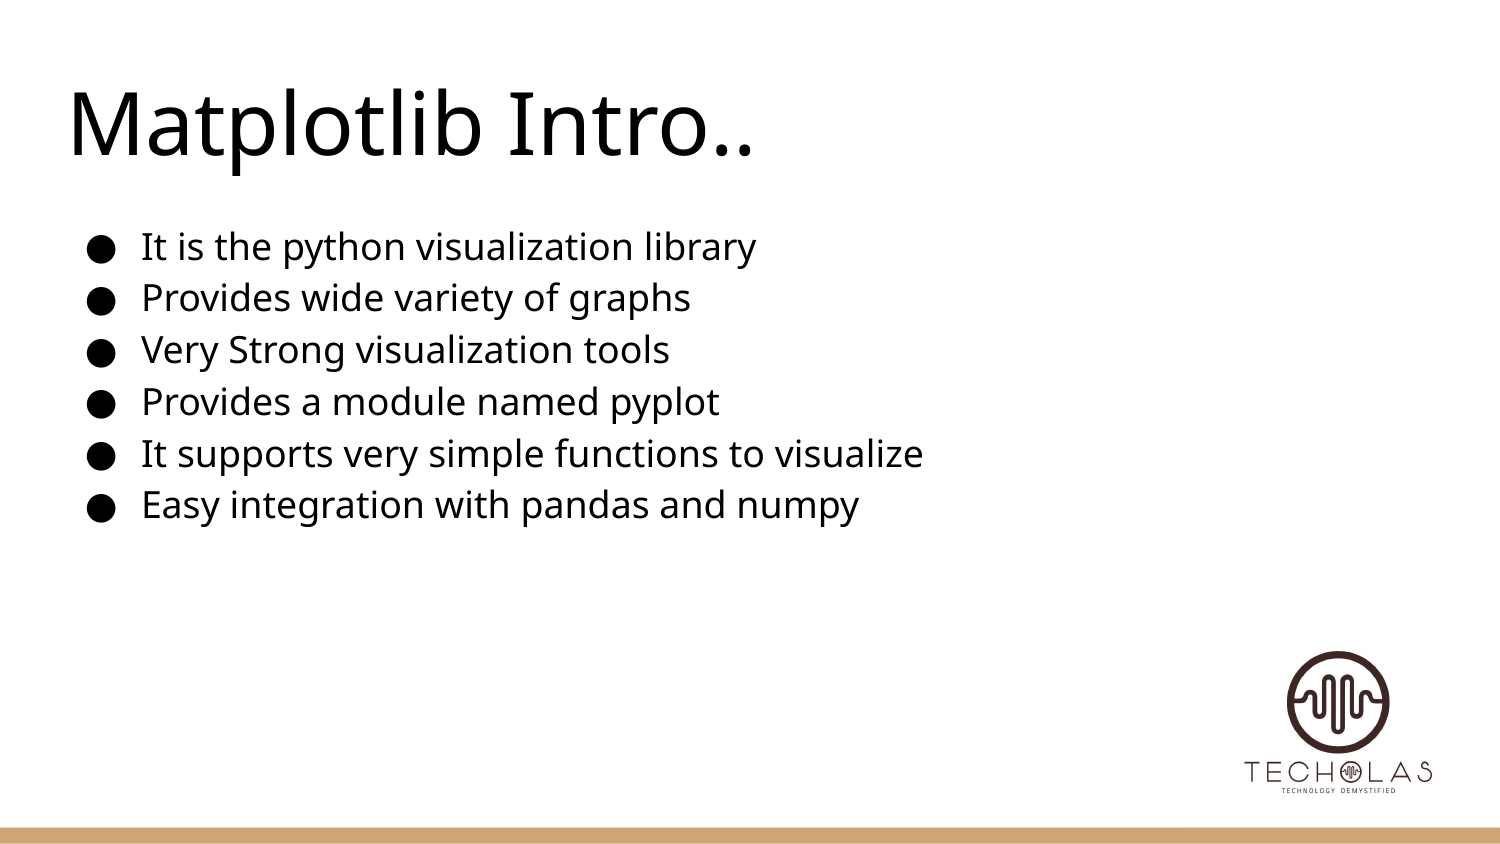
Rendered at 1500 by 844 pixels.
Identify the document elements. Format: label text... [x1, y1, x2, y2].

list It is the python visualization library Provides wide variety of graphs Very Strong visualization tools Provides a module named pyplot It supports very simple functions to visualize Easy integration with pandas and numpy [51, 200, 1449, 752]
picture [1190, 613, 1500, 827]
title Matplotlib Intro.. [51, 51, 1449, 189]
